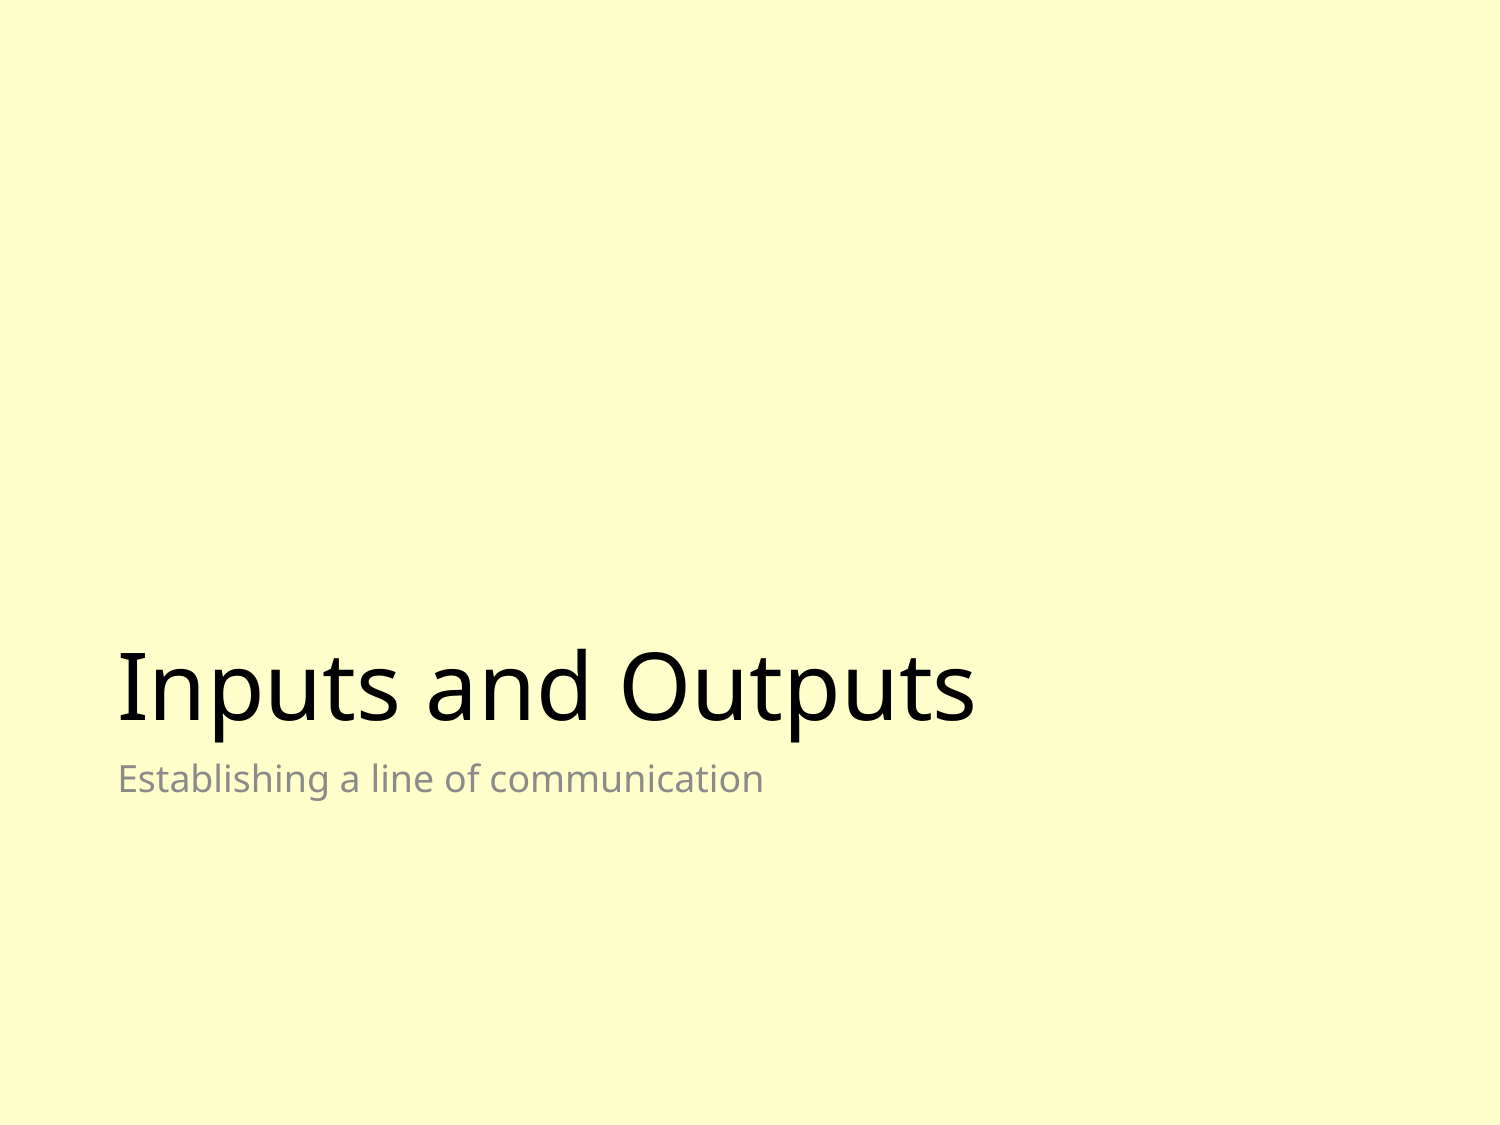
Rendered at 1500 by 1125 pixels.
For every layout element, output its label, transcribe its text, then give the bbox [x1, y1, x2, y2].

title Inputs and Outputs [102, 280, 1397, 749]
list Establishing a line of communication [102, 752, 1397, 999]
